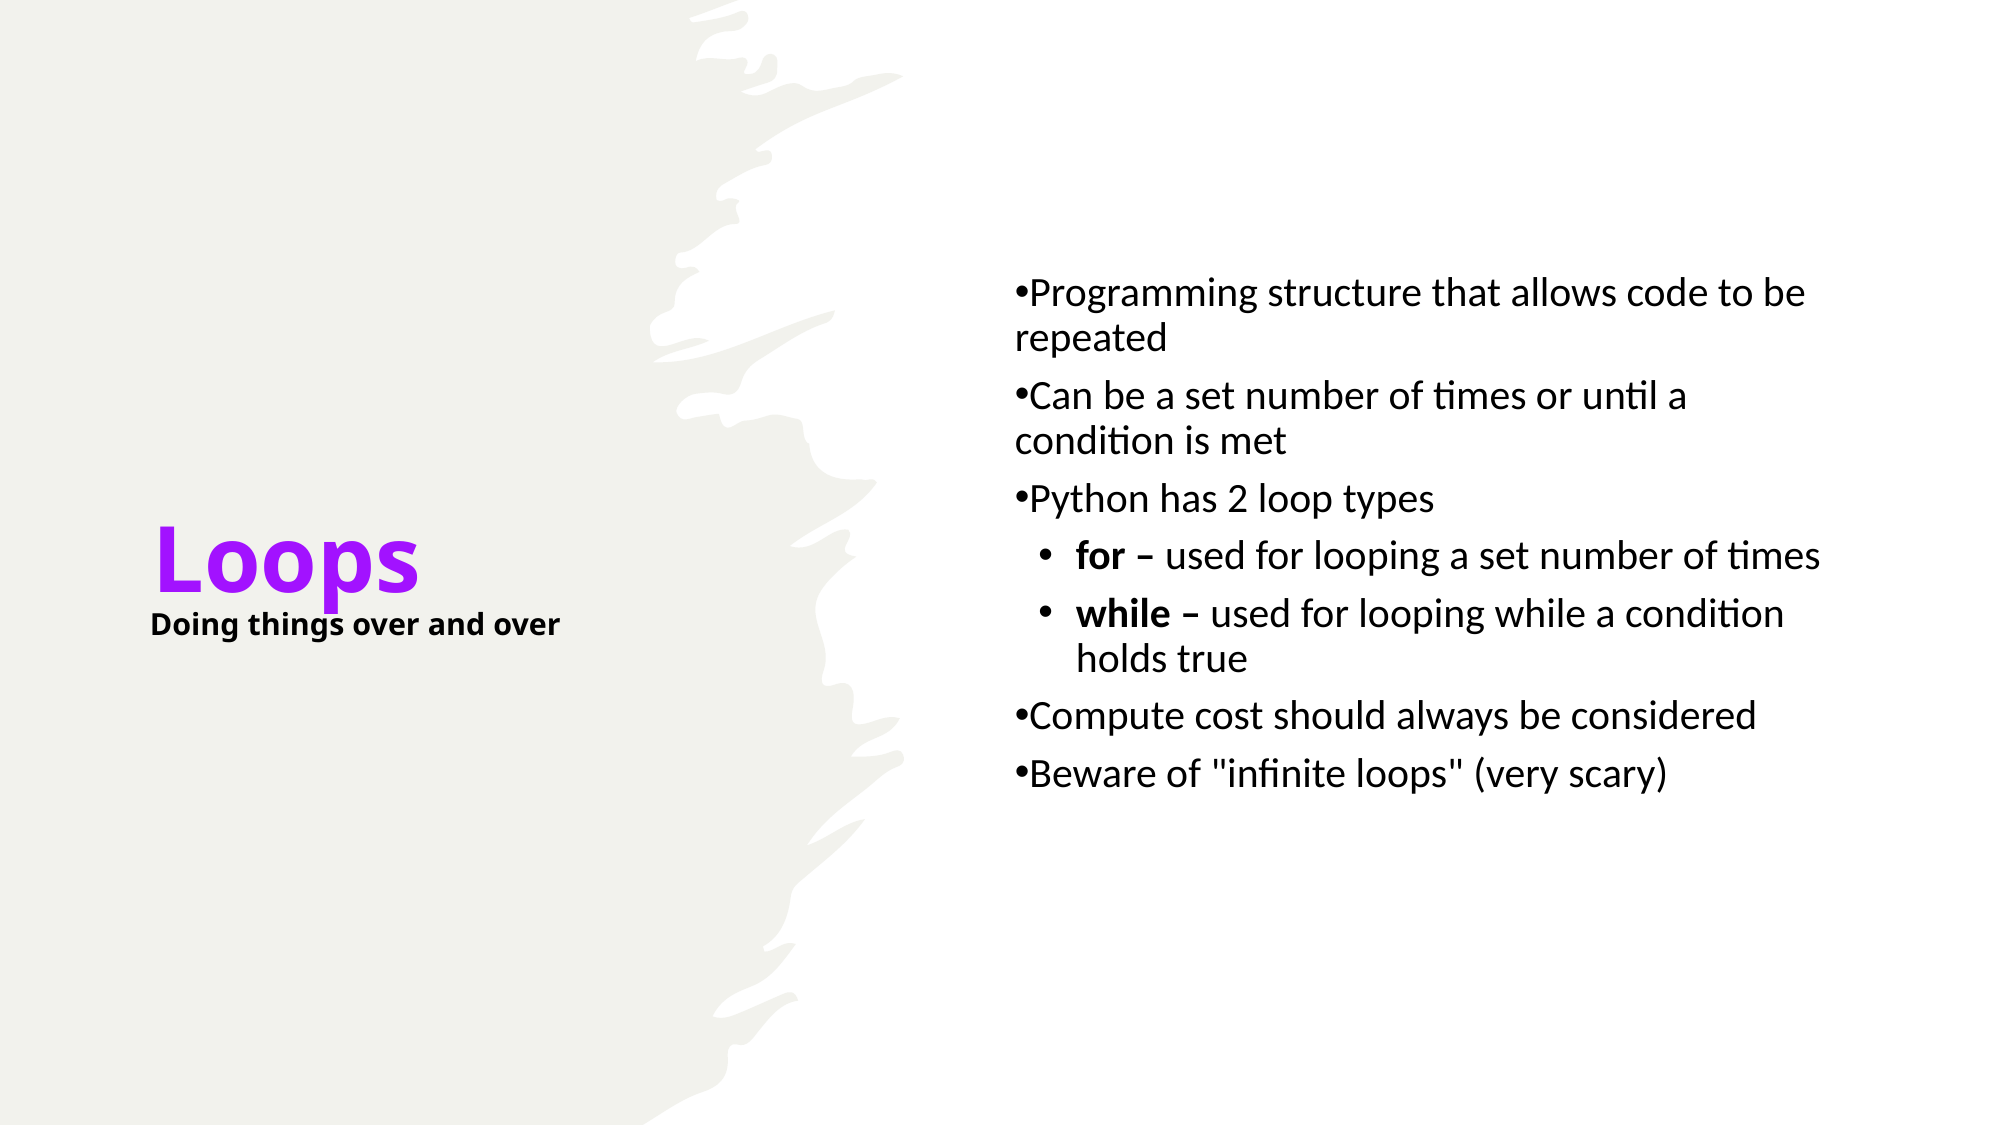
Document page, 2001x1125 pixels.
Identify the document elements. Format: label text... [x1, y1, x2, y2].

text_box [0, 0, 904, 1125]
text_box Programming structure that allows code to be repeated Can be a set number of times or until a condition is met Python has 2 loop types for – used for looping a set number of times while – used for looping while a condition holds true Compute cost should always be considered Beware of "infinite loops" (very scary) [999, 116, 1863, 1008]
title Loops [137, 116, 800, 1008]
text_box [645, 0, 2000, 1125]
text_box Doing things over and over [134, 597, 704, 655]
